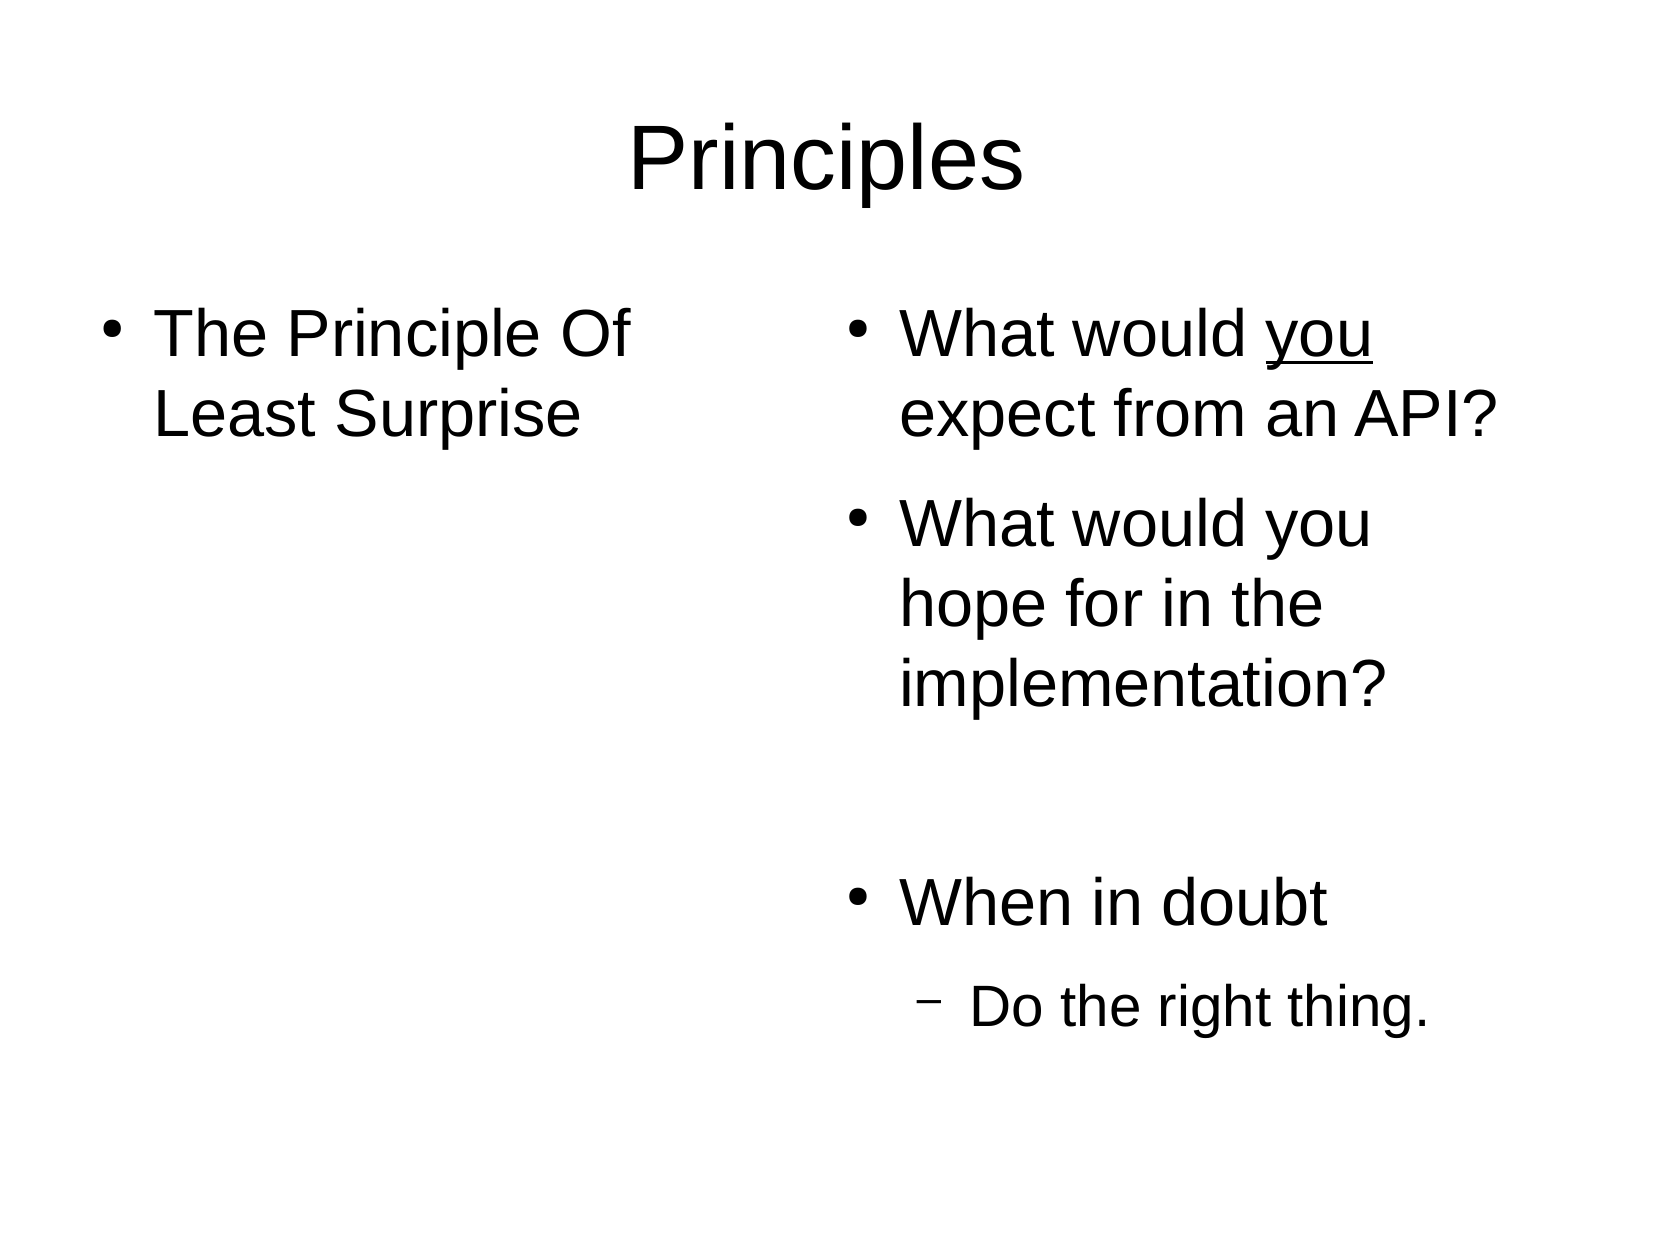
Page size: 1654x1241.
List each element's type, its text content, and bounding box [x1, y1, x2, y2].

list What would you expect from an API? What would you hope for in the implementation? When in doubt Do the right thing. [828, 290, 1539, 1010]
list The Principle Of Least Surprise [82, 290, 793, 1010]
title Principles [82, 49, 1571, 257]
